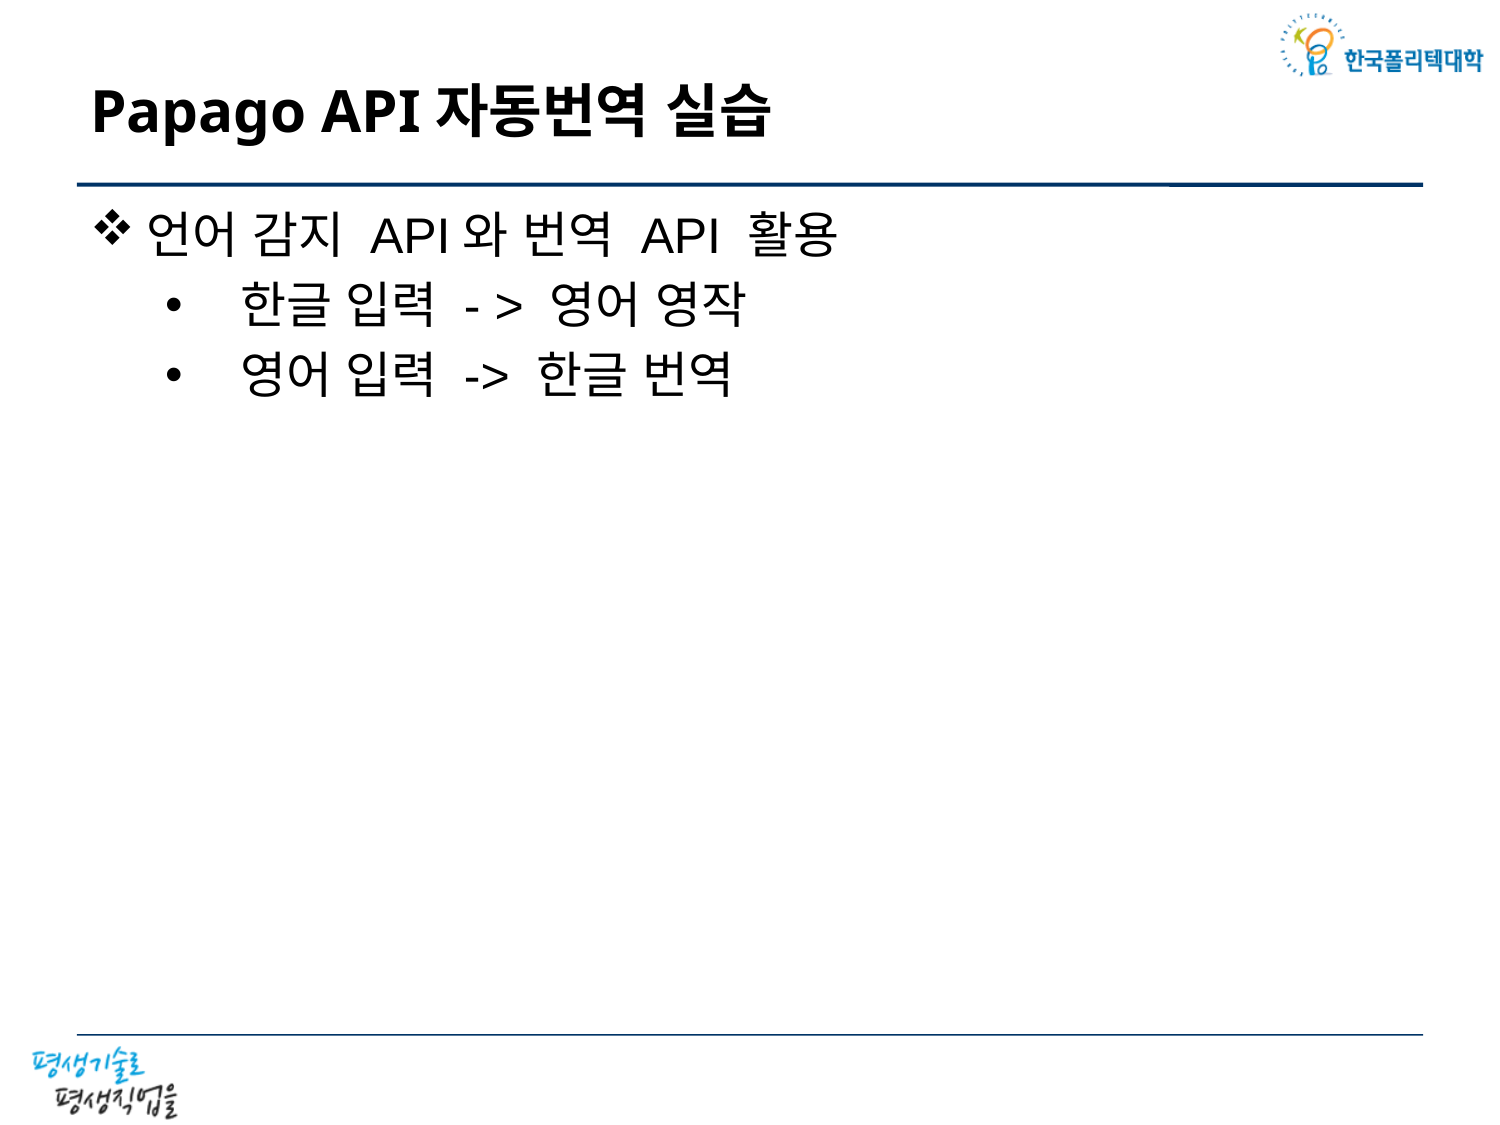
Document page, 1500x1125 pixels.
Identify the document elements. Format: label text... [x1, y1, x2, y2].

list 언어 감지 API와 번역 API 활용 한글 입력 - > 영어 영작 영어 입력 -> 한글 번역 [74, 196, 1424, 1006]
picture [17, 1039, 226, 1122]
title Papago API자동번역 실습 [74, 44, 1426, 173]
picture [1275, 6, 1489, 84]
